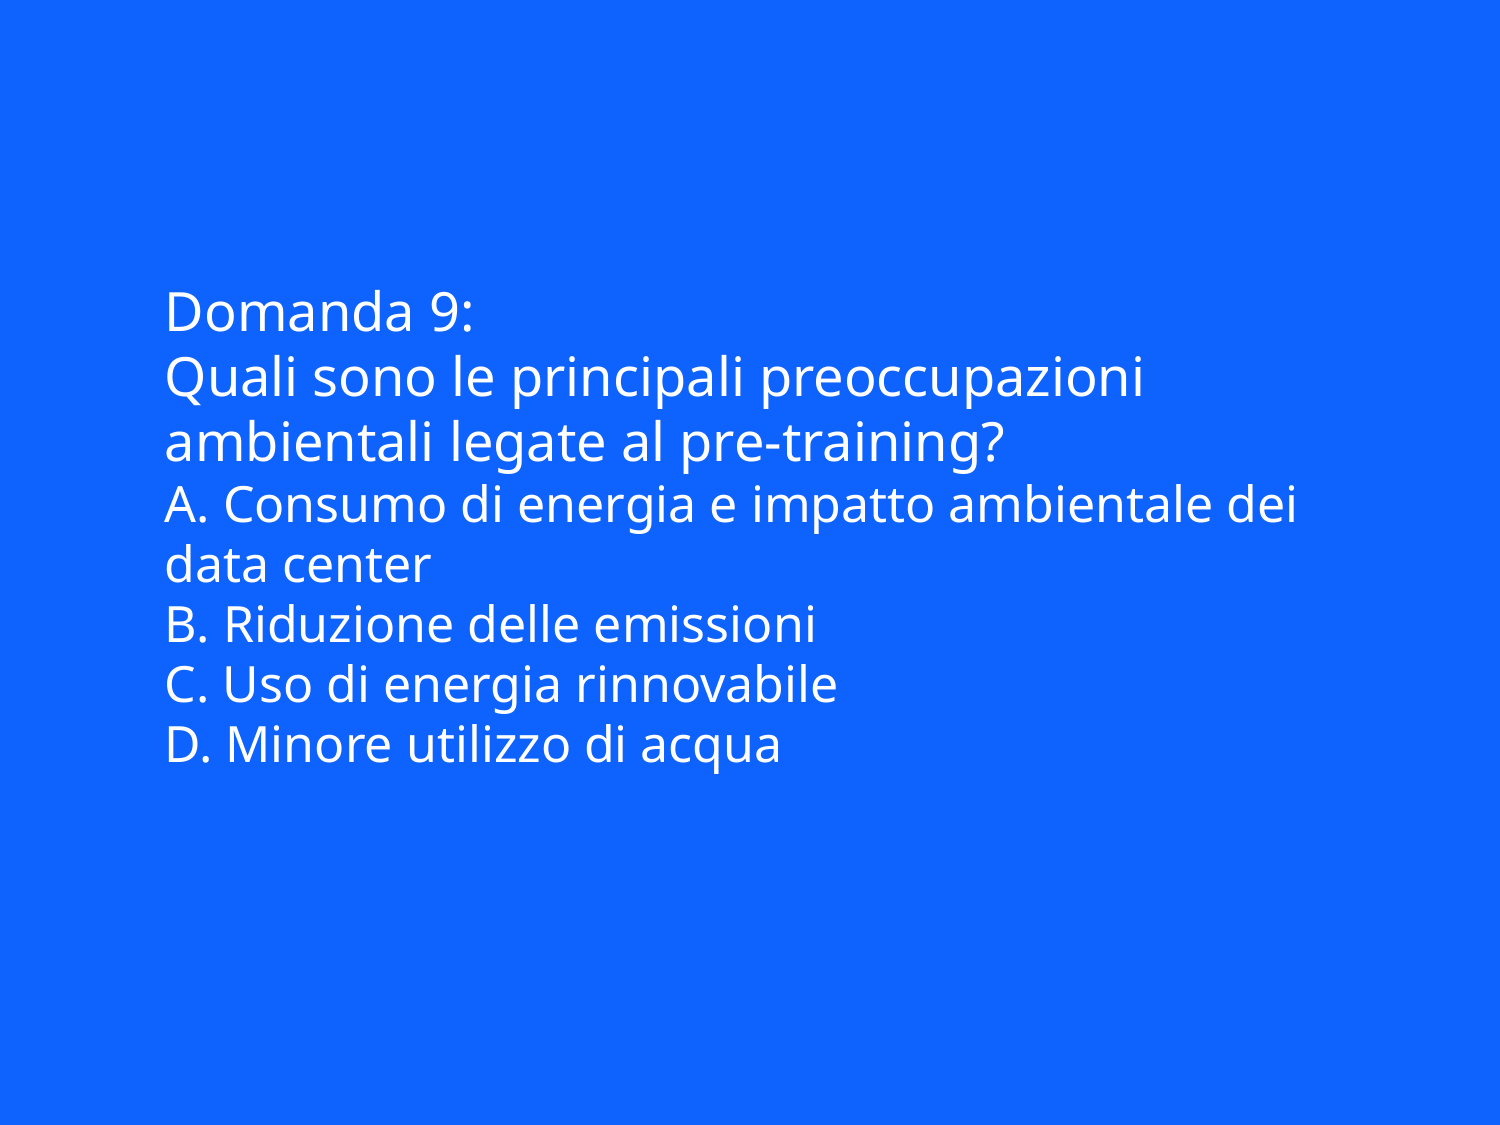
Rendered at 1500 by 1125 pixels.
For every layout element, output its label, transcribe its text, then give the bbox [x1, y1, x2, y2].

text_box Domanda 9: Quali sono le principali preoccupazioni ambientali legate al pre-training? A. Consumo di energia e impatto ambientale dei data center B. Riduzione delle emissioni C. Uso di energia rinnovabile D. Minore utilizzo di acqua [149, 224, 1350, 780]
